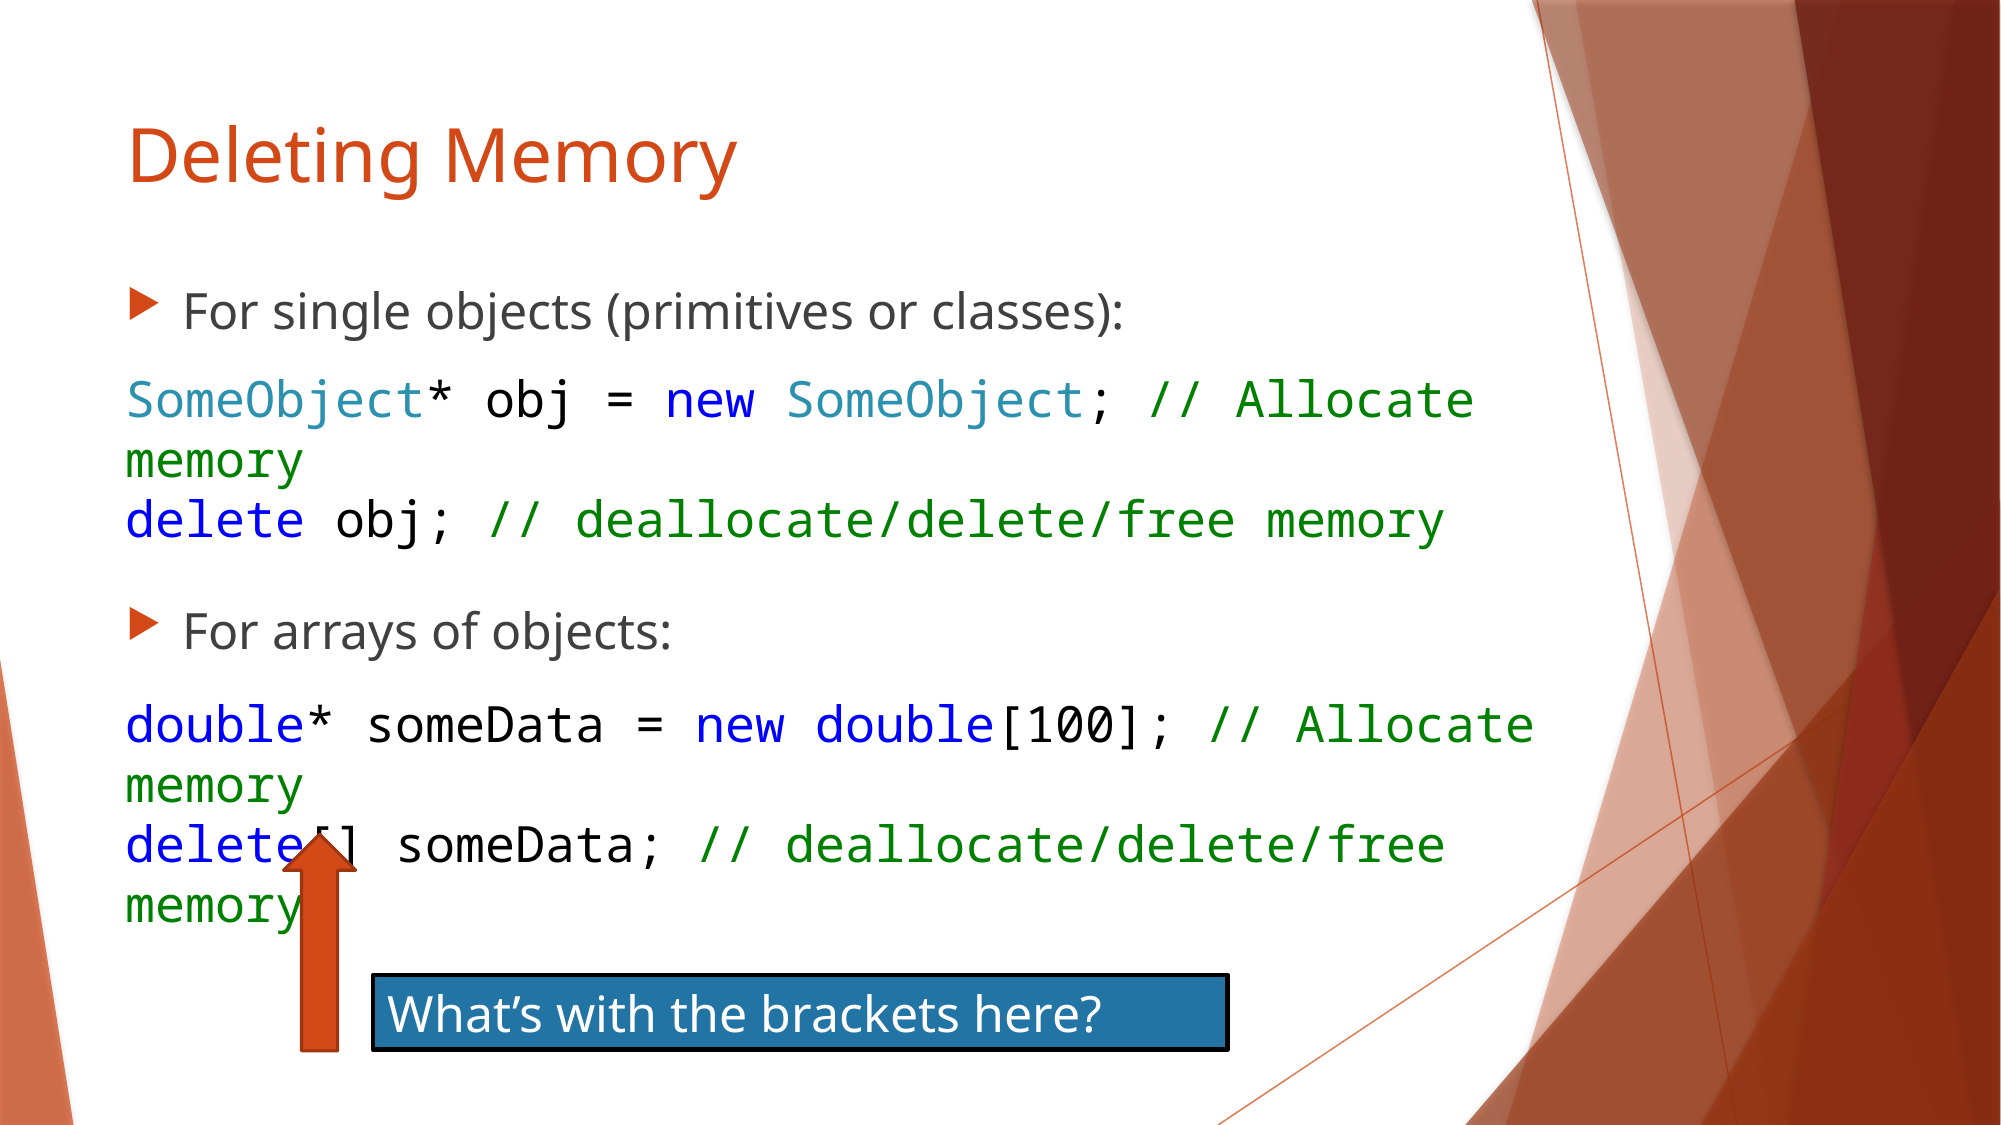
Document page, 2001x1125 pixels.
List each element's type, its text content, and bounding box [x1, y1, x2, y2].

title Deleting Memory [111, 99, 1522, 271]
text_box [282, 833, 1229, 1052]
list For single objects (primitives or classes): [111, 271, 1522, 341]
text_box For arrays of objects: [111, 591, 1522, 661]
text_box SomeObject* obj = new SomeObject; // Allocate memory delete obj; // deallocate/delete/free memory [111, 360, 1621, 556]
text_box double* someData = new double[100]; // Allocate memory delete[] someData; // deallocate/delete/free memory [111, 685, 1647, 940]
